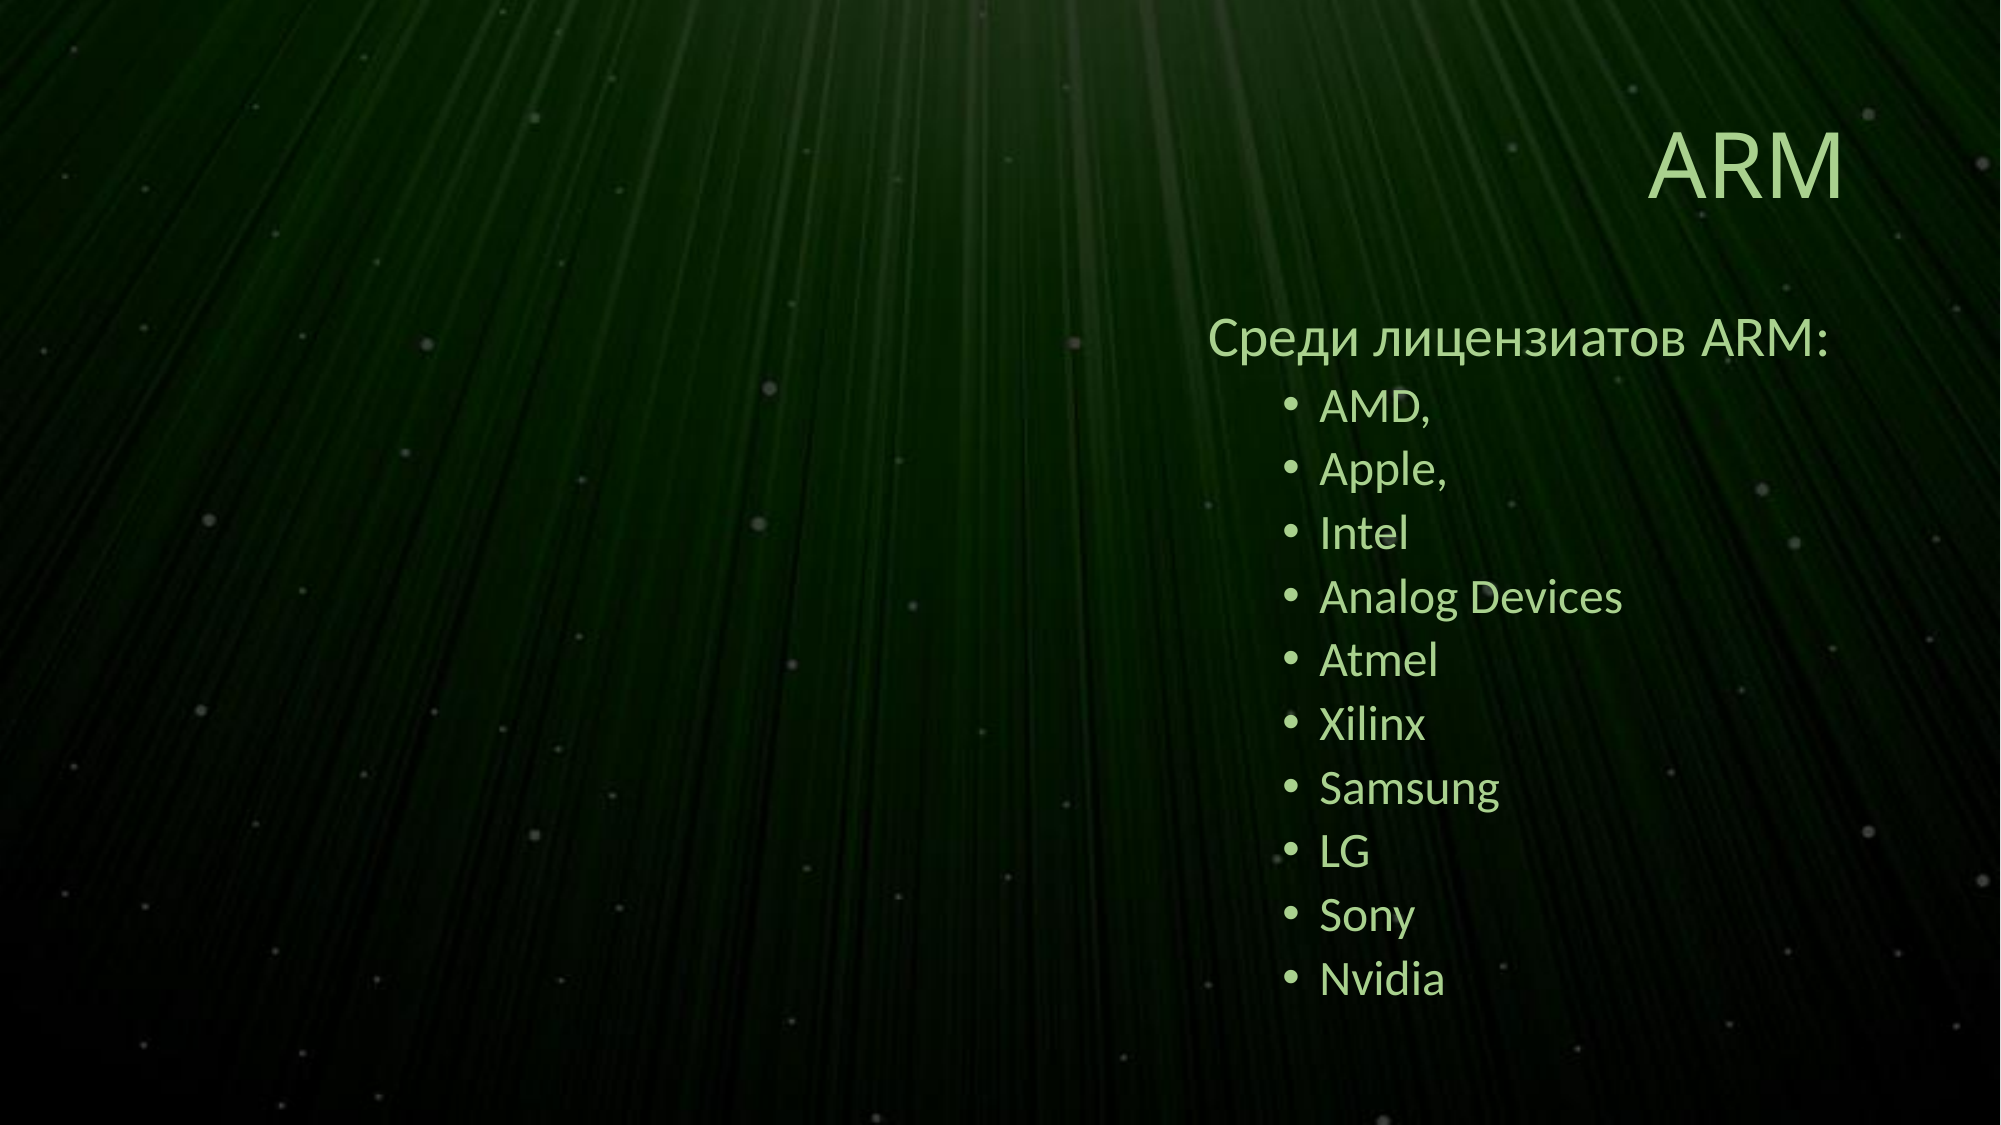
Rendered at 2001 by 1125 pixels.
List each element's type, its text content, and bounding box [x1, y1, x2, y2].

picture [0, 0, 2001, 1125]
title ARM [137, 59, 1863, 278]
list Среди лицензиатов ARM: AMD, Apple, Intel Analog Devices Atmel Xilinx Samsung LG Sony Nvidia [1193, 299, 1863, 1014]
